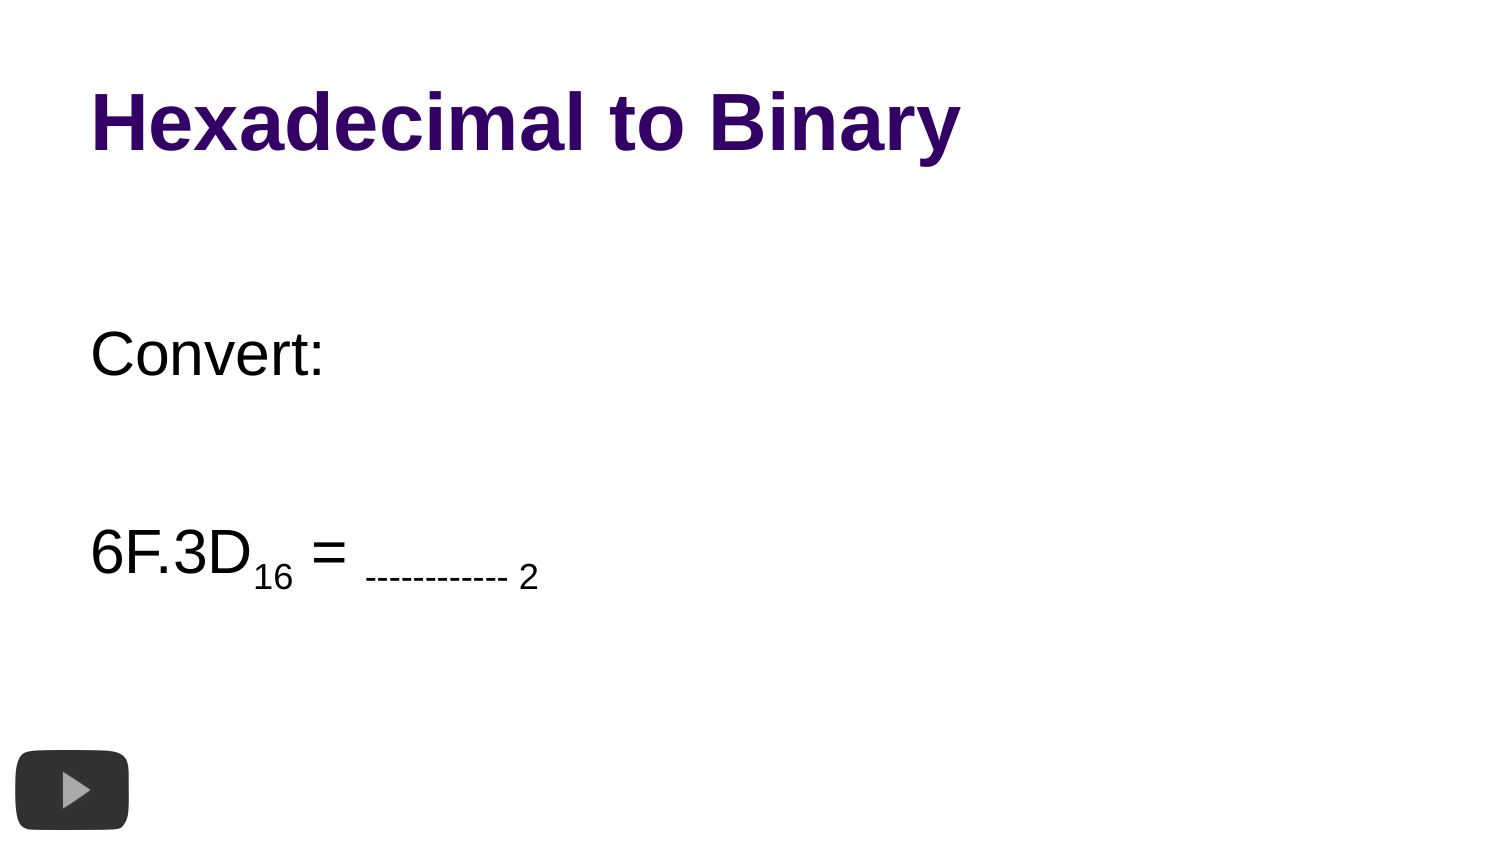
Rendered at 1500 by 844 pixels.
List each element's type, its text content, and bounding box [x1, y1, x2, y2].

title Hexadecimal to Binary [75, 15, 1313, 175]
picture [15, 750, 129, 830]
list Convert: 6F.3D16 = ------------ 2 [75, 206, 1425, 633]
